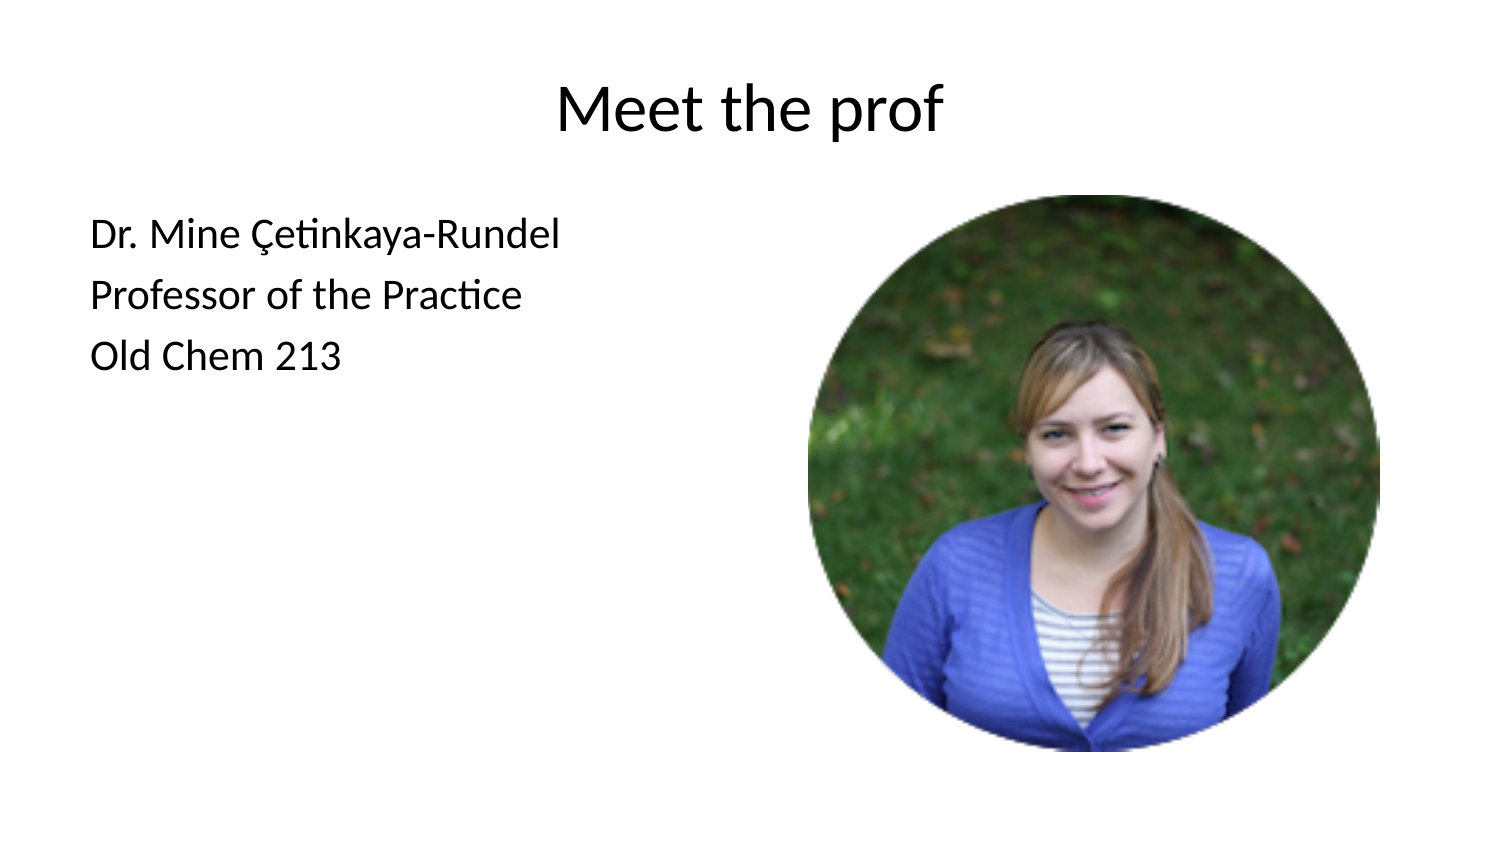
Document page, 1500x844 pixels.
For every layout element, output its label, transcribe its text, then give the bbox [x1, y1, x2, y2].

title Meet the prof [75, 33, 1425, 175]
list Dr. Mine Çetinkaya-Rundel Professor of the Practice Old Chem 213 [75, 196, 738, 754]
picture [808, 195, 1380, 753]
